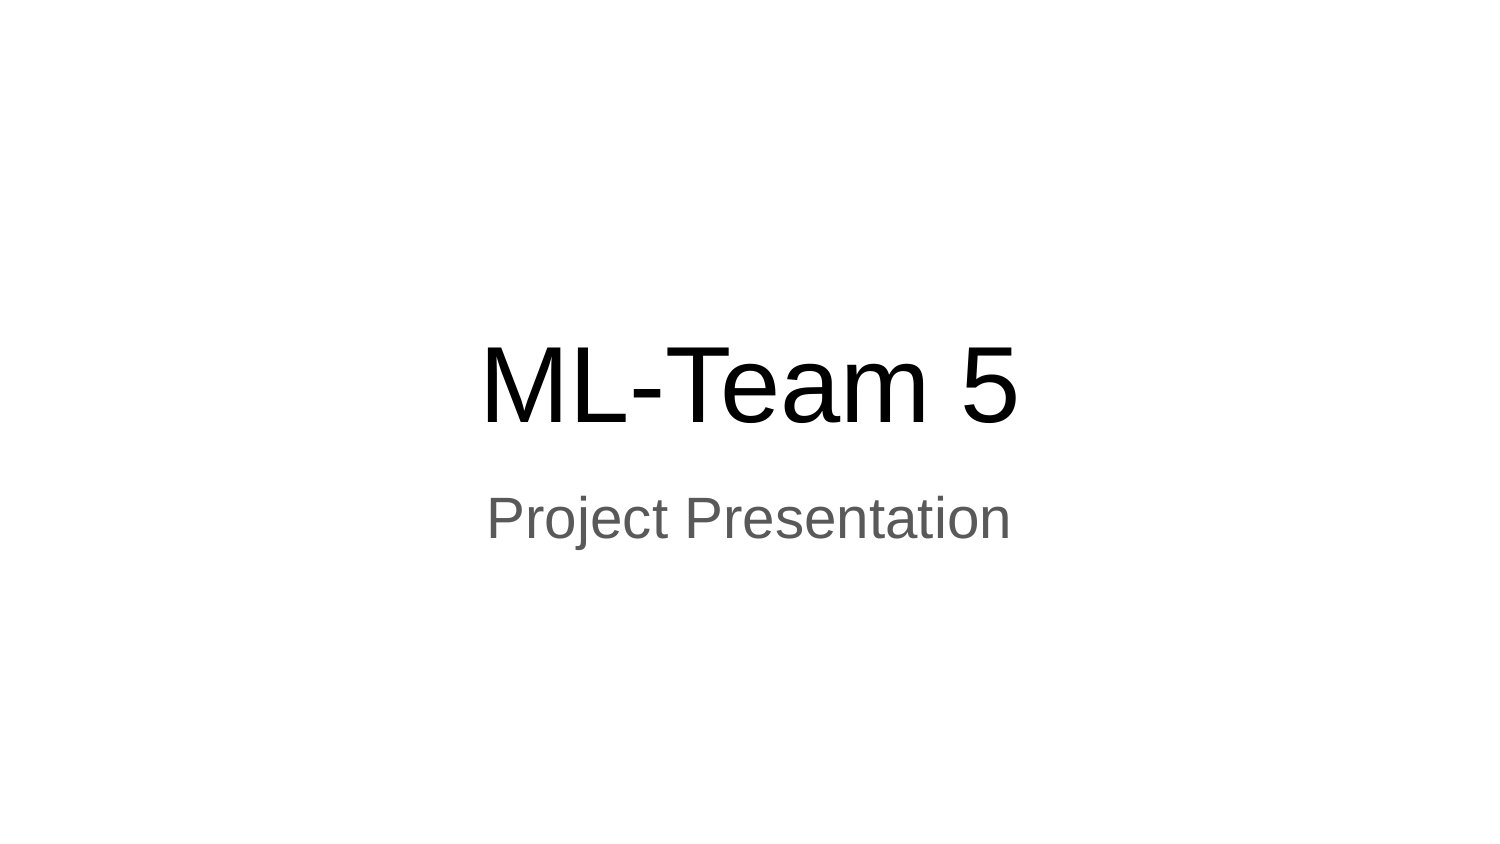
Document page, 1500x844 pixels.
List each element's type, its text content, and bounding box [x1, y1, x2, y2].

title ML-Team 5 [51, 122, 1449, 459]
subtitle Project Presentation [51, 464, 1449, 595]
